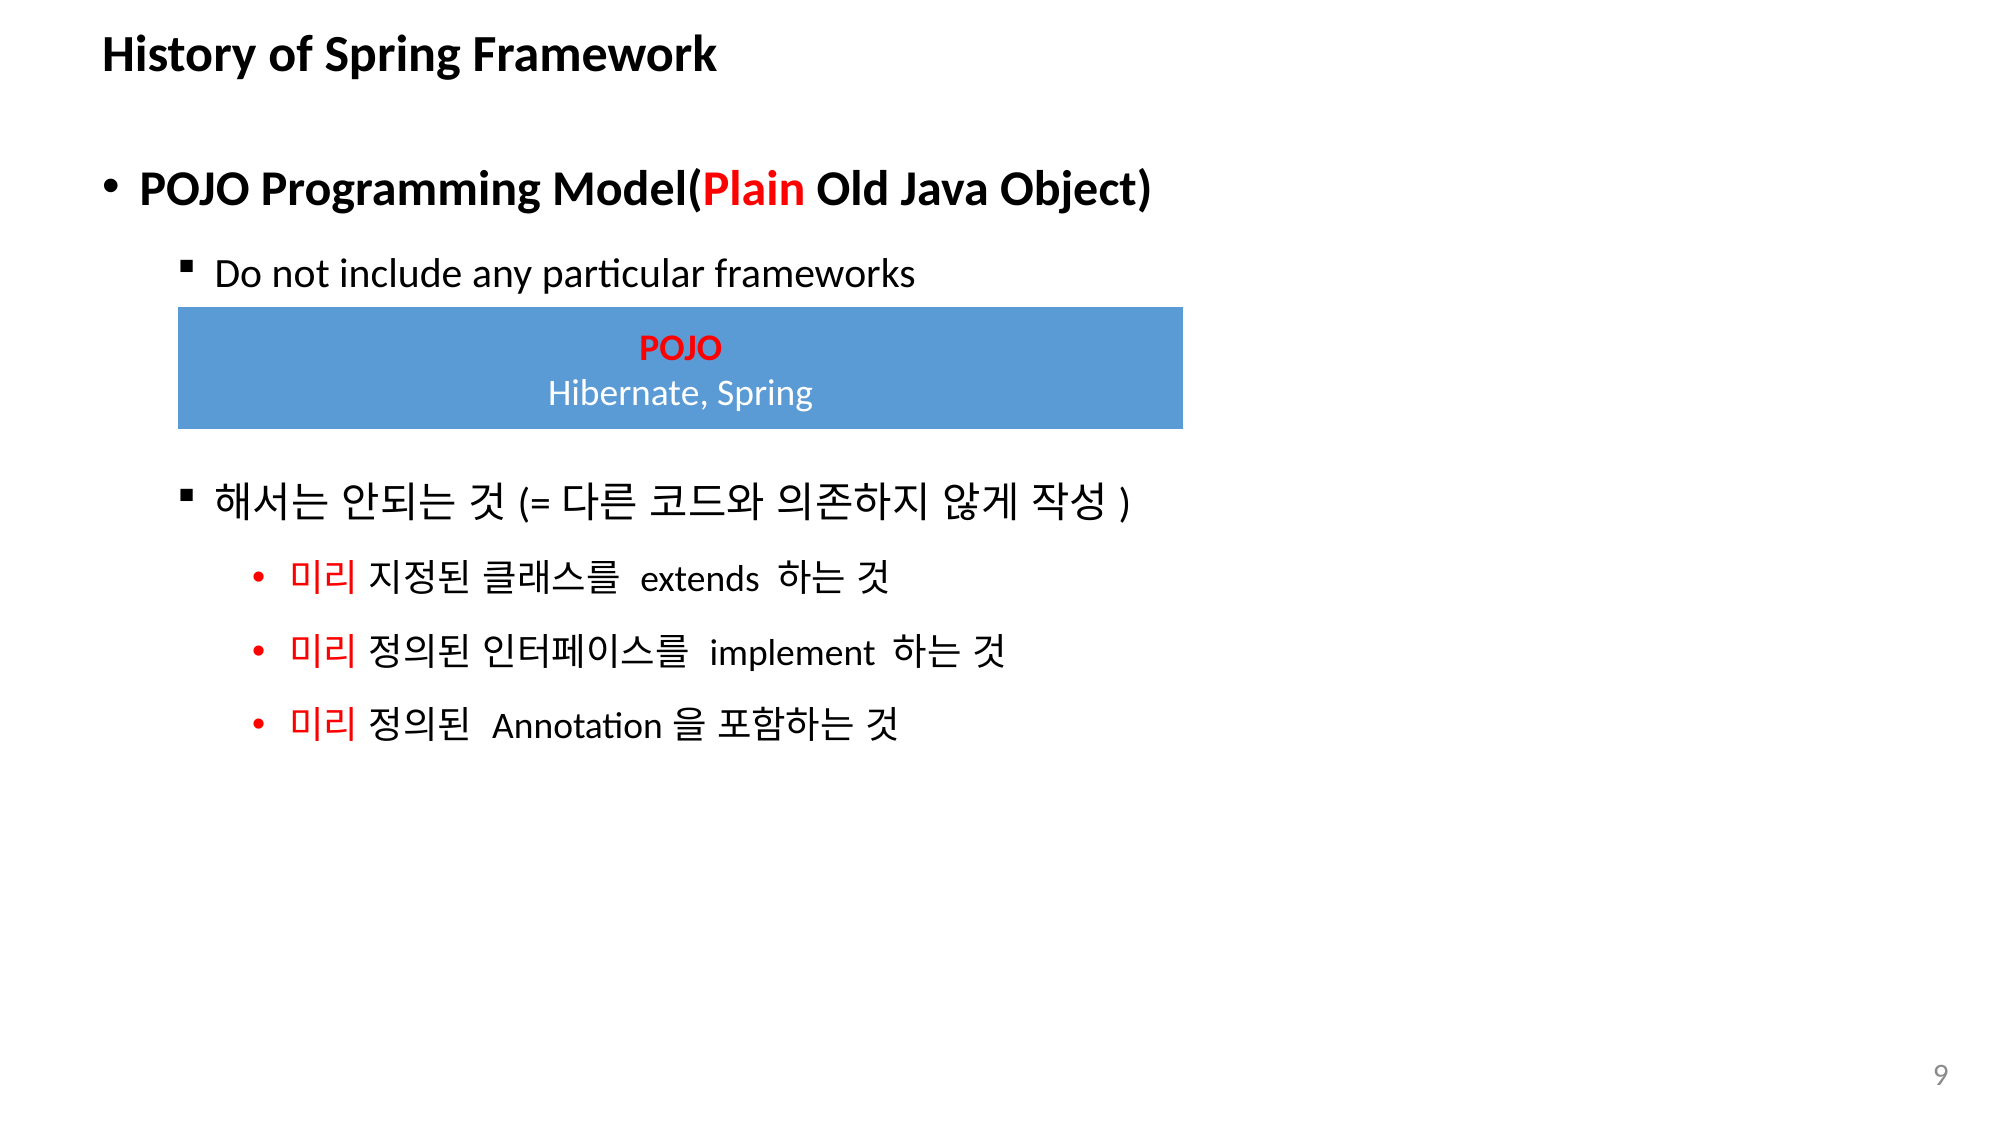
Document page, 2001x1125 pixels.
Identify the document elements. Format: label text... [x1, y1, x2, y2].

list POJO Programming Model(Plain Old Java Object) Do not include any particular frameworks 해서는 안되는 것(=다른 코드와 의존하지 않게 작성) 미리 지정된 클래스를 extends 하는 것 미리 정의된 인터페이스를 implement 하는 것 미리 정의된 Annotation을 포함하는 것 [87, 124, 1946, 1125]
text_box POJO Hibernate, Spring [175, 304, 1186, 432]
slide_number 9 [1513, 1042, 1964, 1103]
title History of Spring Framework [87, 26, 1812, 83]
